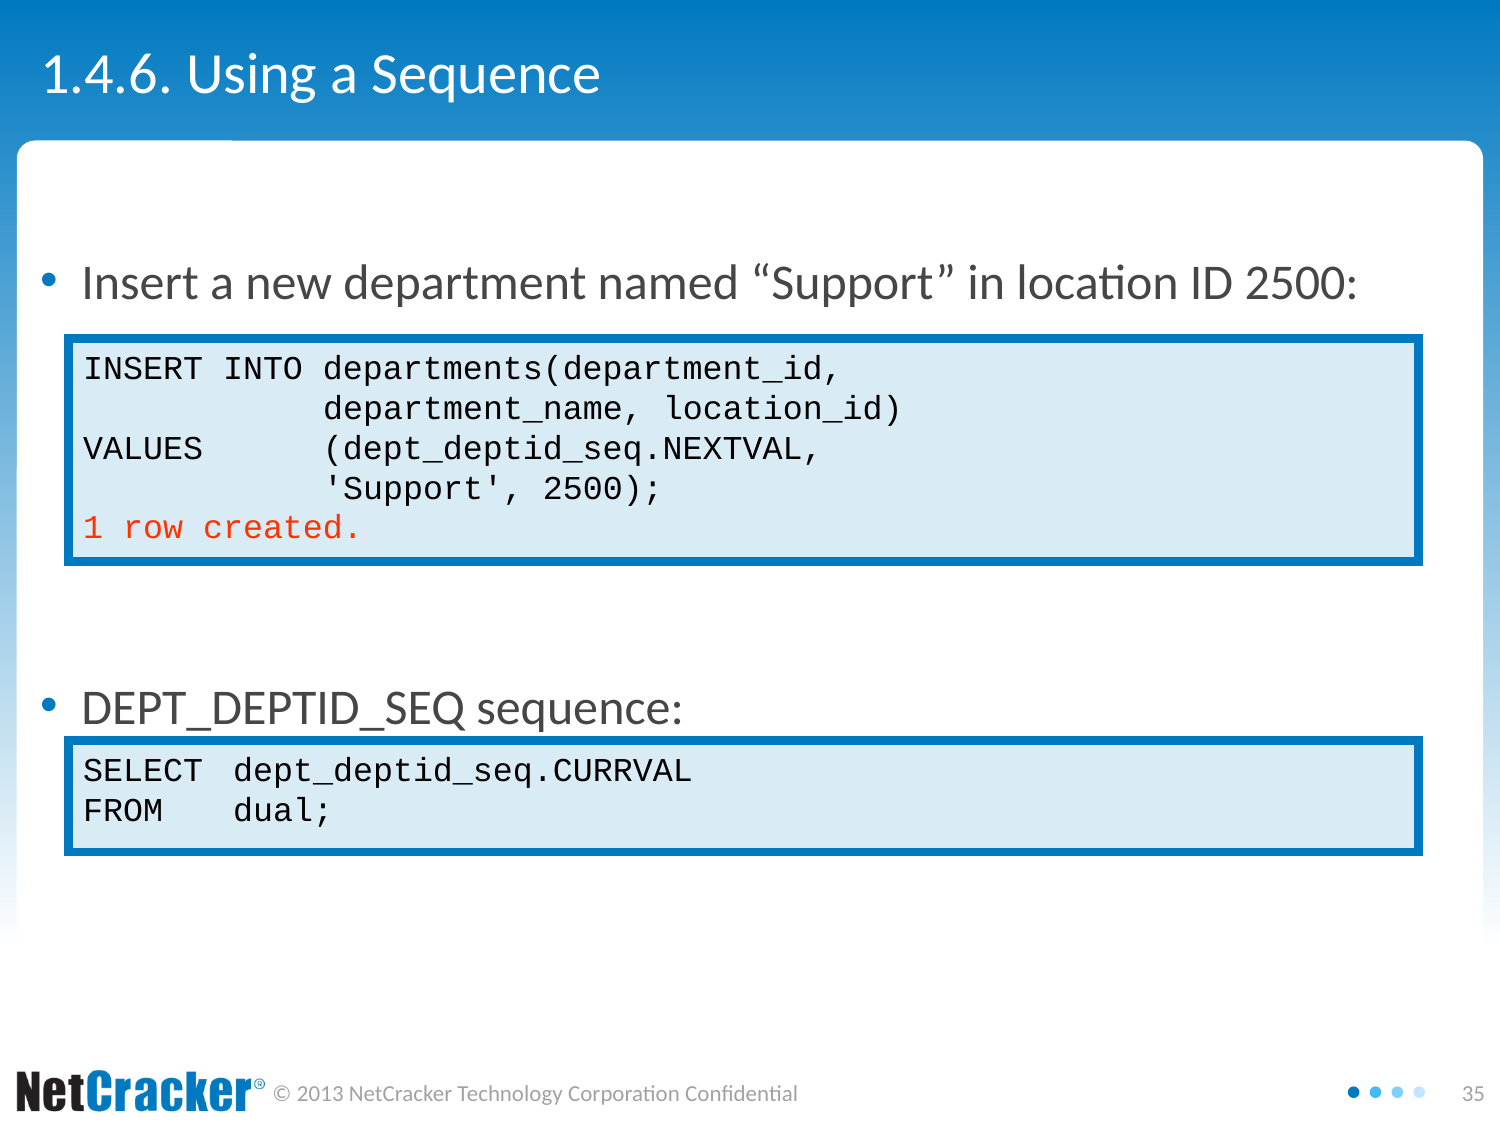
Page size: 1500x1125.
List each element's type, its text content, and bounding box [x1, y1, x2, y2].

picture [5, 1062, 272, 1122]
text_box INSERT INTO departments(department_id, department_name, location_id) VALUES (dept_deptid_seq.NEXTVAL, 'Support', 2500); 1 row created. [68, 338, 1419, 562]
title 1.4.6. Using a Sequence [16, 0, 1483, 141]
text_box SELECT dept_deptid_seq.CURRVAL FROM dual; [68, 740, 1419, 852]
list Insert a new department named “Support” in location ID 2500: DEPT_DEPTID_SEQ sequence: [16, 140, 1482, 1043]
